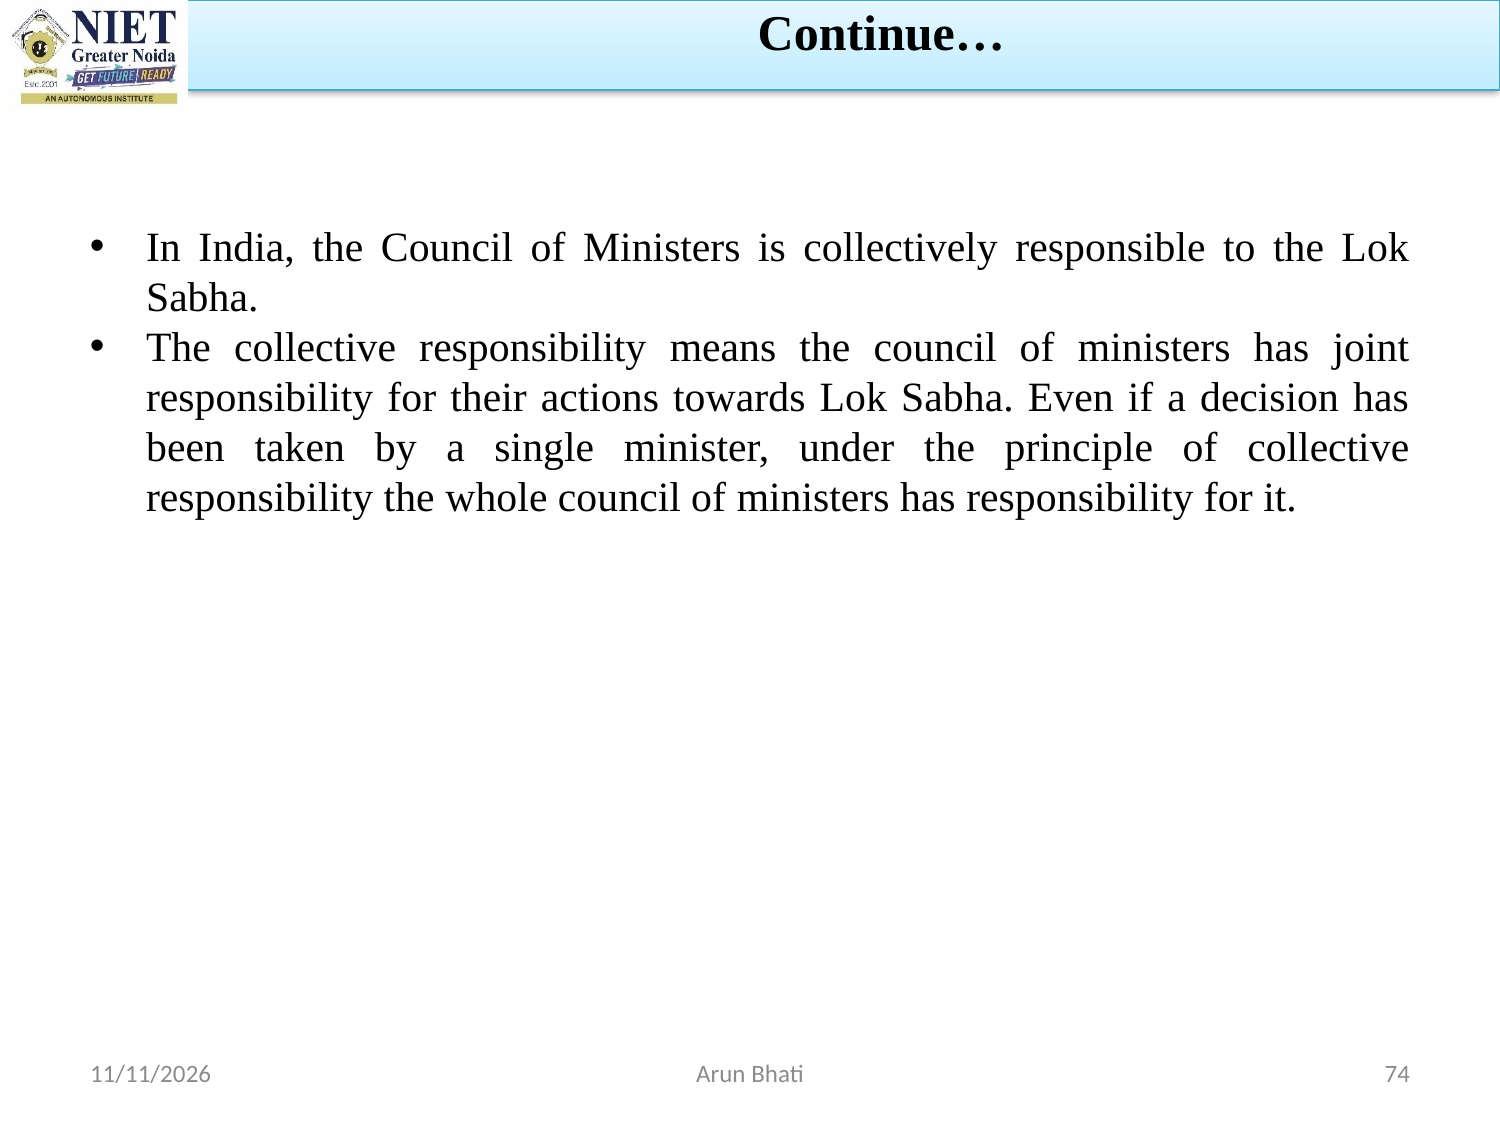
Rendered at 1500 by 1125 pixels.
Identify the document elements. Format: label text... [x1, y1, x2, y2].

text_box Continue… [188, 0, 1500, 91]
slide_number 74 [1074, 1042, 1425, 1103]
footer Arun Bhati [512, 1042, 988, 1103]
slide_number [75, 1042, 425, 1103]
picture [0, 0, 188, 113]
text_box In India, the Council of Ministers is collectively responsible to the Lok Sabha. The collective responsibility means the council of ministers has joint responsibility for their actions towards Lok Sabha. Even if a decision has been taken by a single minister, under the principle of collective responsibility the whole council of ministers has responsibility for it. [74, 212, 1425, 573]
